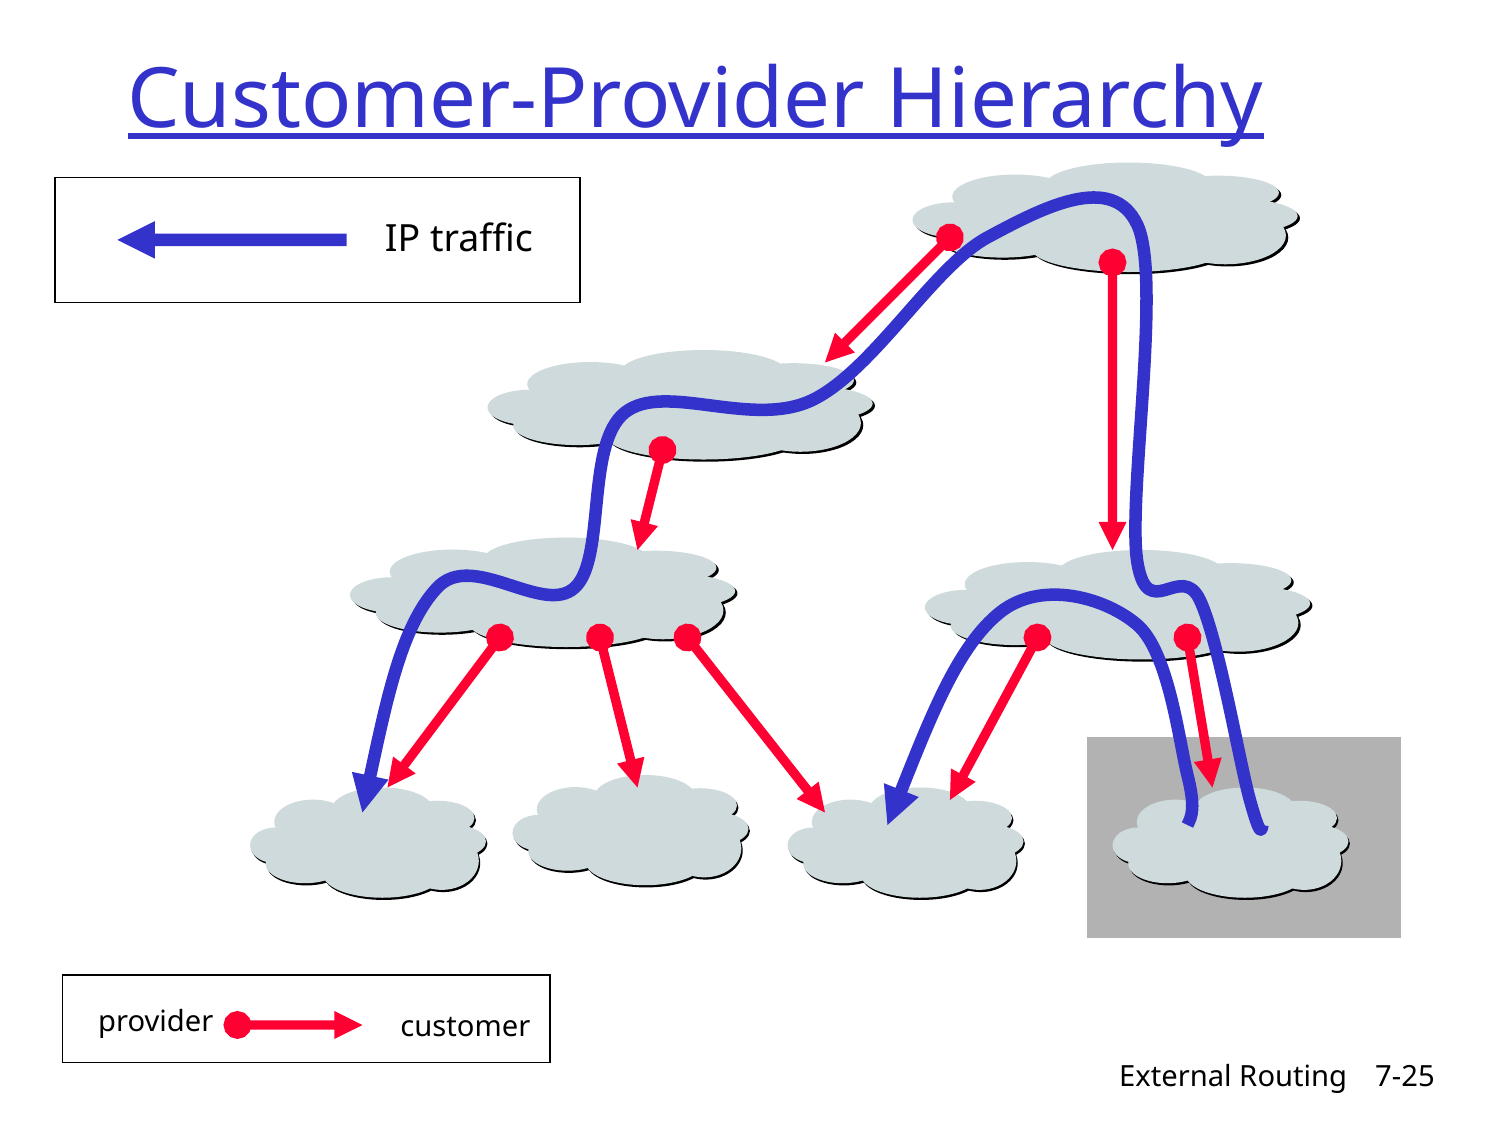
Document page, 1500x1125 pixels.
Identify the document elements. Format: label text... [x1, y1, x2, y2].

text_box [62, 974, 550, 1063]
picture [912, 162, 1301, 275]
text_box [903, 670, 1190, 826]
text_box [1106, 283, 1119, 548]
text_box [1113, 283, 1147, 548]
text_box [54, 177, 581, 303]
footer External Routing [887, 1049, 1338, 1125]
text_box [1087, 737, 1400, 938]
picture [512, 774, 751, 888]
picture [787, 787, 1026, 901]
picture [924, 549, 1313, 662]
picture [349, 537, 738, 650]
picture [487, 349, 876, 462]
text_box [1164, 670, 1247, 785]
slide_number 7-25 [1338, 1049, 1451, 1125]
picture [1112, 787, 1351, 901]
picture [249, 787, 488, 901]
title Customer-Provider Hierarchy [112, 49, 1388, 138]
text_box [368, 283, 1112, 819]
